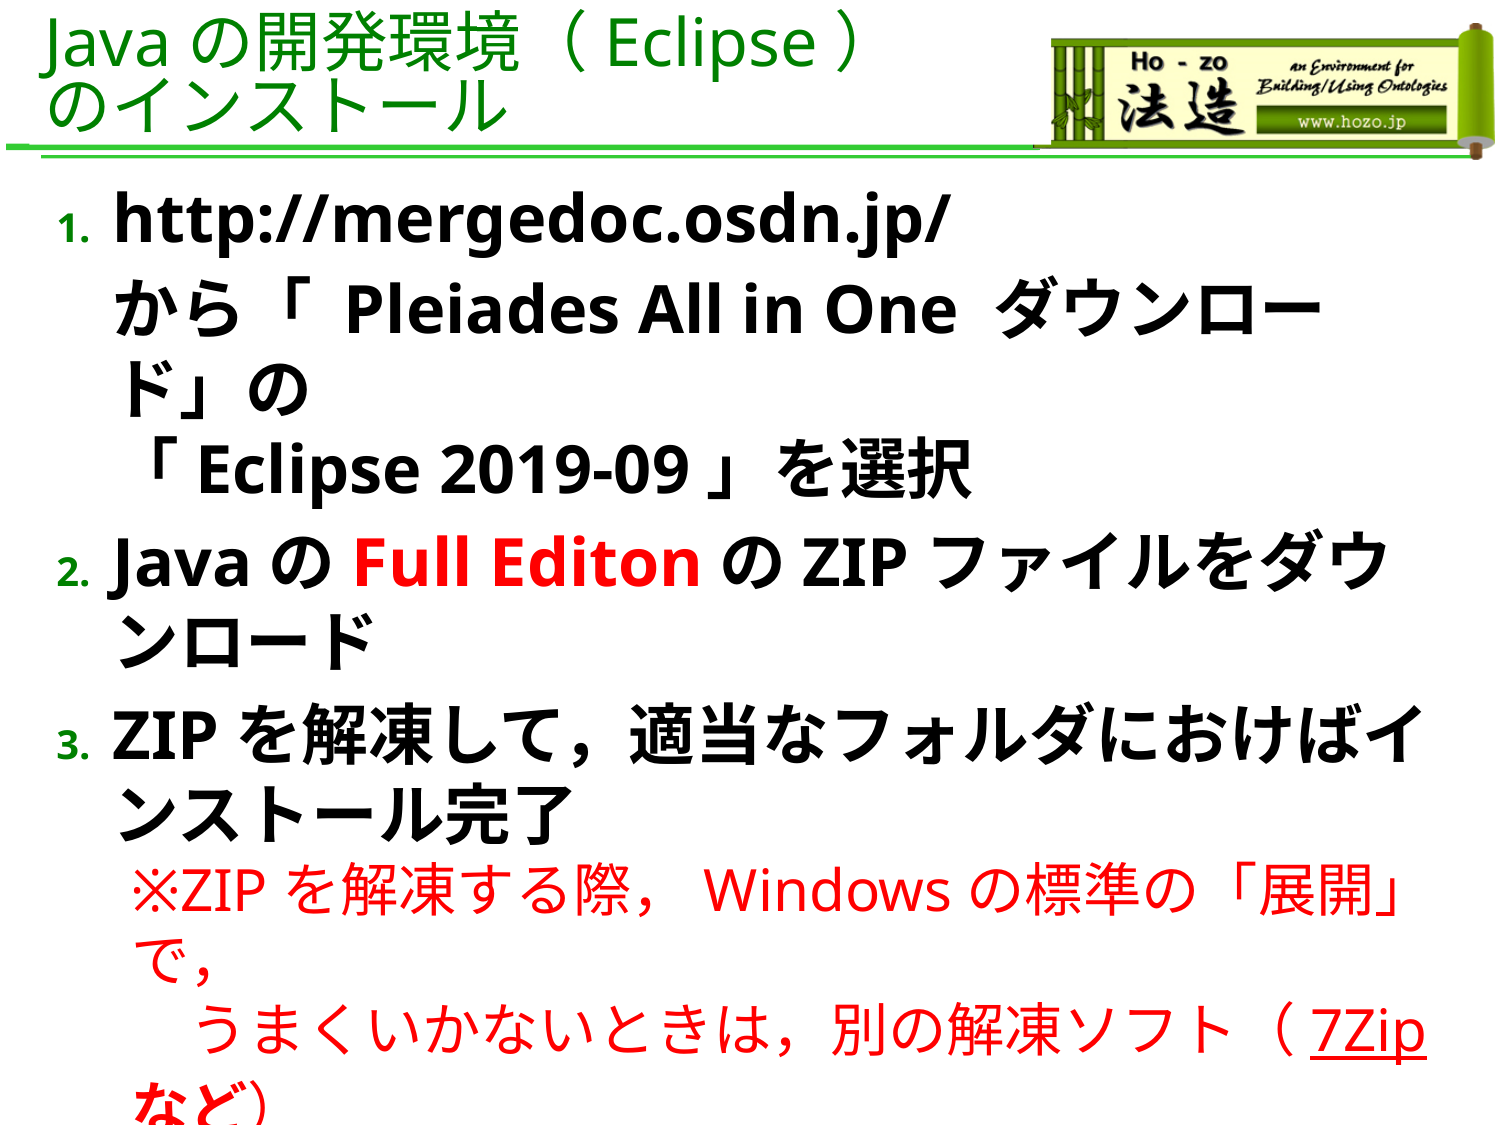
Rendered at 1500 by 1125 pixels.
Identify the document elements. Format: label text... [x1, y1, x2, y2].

list http://mergedoc.osdn.jp/ から「 Pleiades All in One ダウンロード」の 「Eclipse 2019-09」を選択 JavaのFull EditonのZIPファイルをダウンロード ZIPを解凍して，適当なフォルダにおけばインストール完了 ※ZIPを解凍する際，Windowsの標準の「展開」で， うまくいかないときは，別の解凍ソフト（7Zipなど） を使えばOK [41, 160, 1459, 1030]
title Javaの開発環境（Eclipse） のインストール [29, 0, 1052, 145]
picture [1033, 23, 1495, 160]
